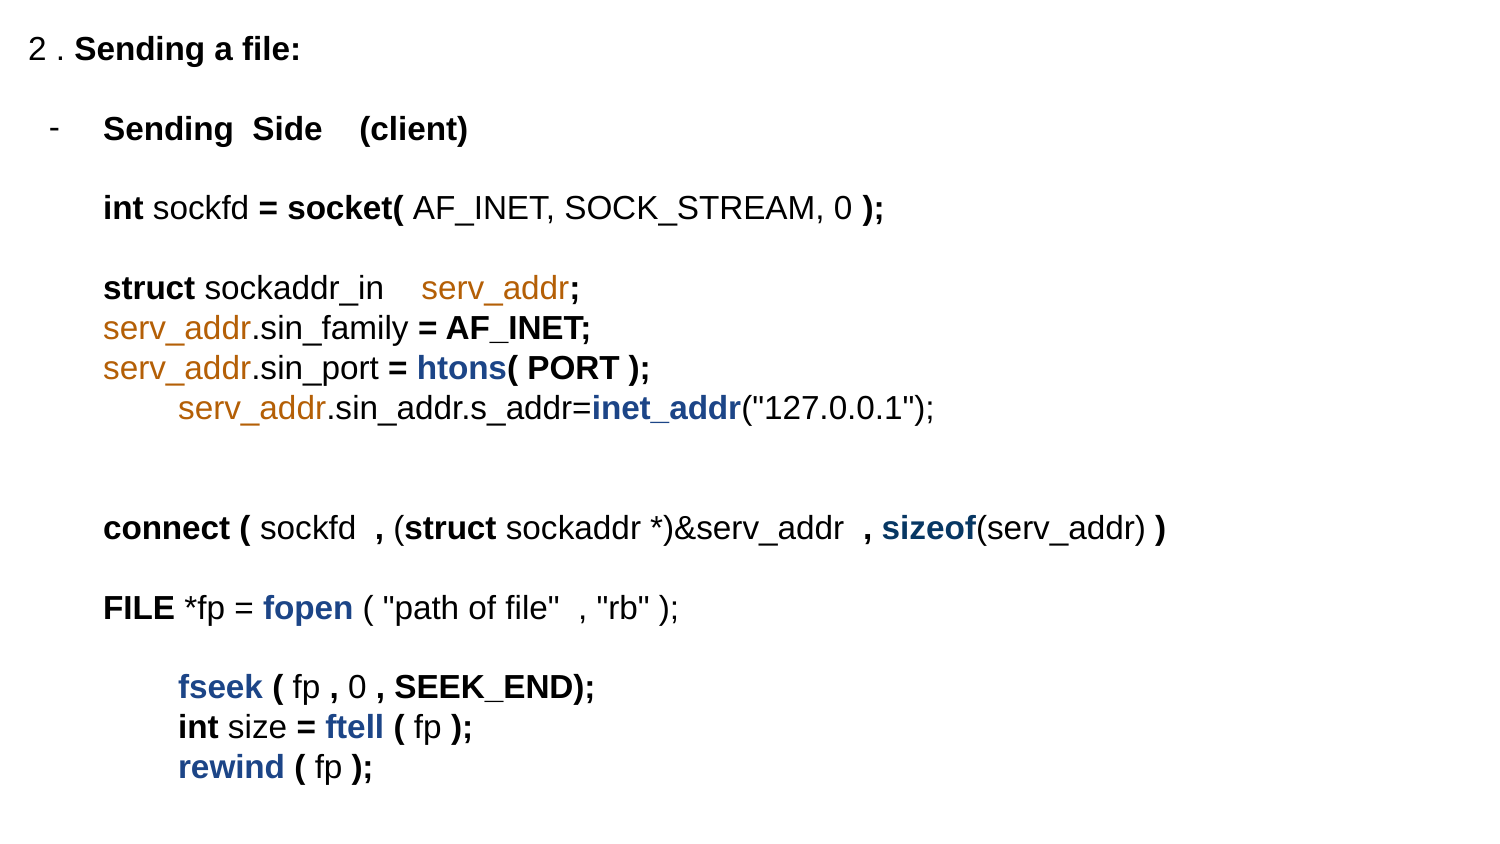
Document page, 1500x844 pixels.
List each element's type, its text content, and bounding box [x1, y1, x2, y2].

text_box 2 . Sending a file: Sending Side (client) int sockfd = socket( AF_INET, SOCK_STREAM, 0 ); struct sockaddr_in serv_addr; serv_addr.sin_family = AF_INET; serv_addr.sin_port = htons( PORT ); serv_addr.sin_addr.s_addr=inet_addr("127.0.0.1"); connect ( sockfd , (struct sockaddr *)&serv_addr , sizeof(serv_addr) ) FILE *fp = fopen ( "path of file" , "rb" ); fseek ( fp , 0 , SEEK_END); int size = ftell ( fp ); rewind ( fp ); [13, 11, 1489, 832]
